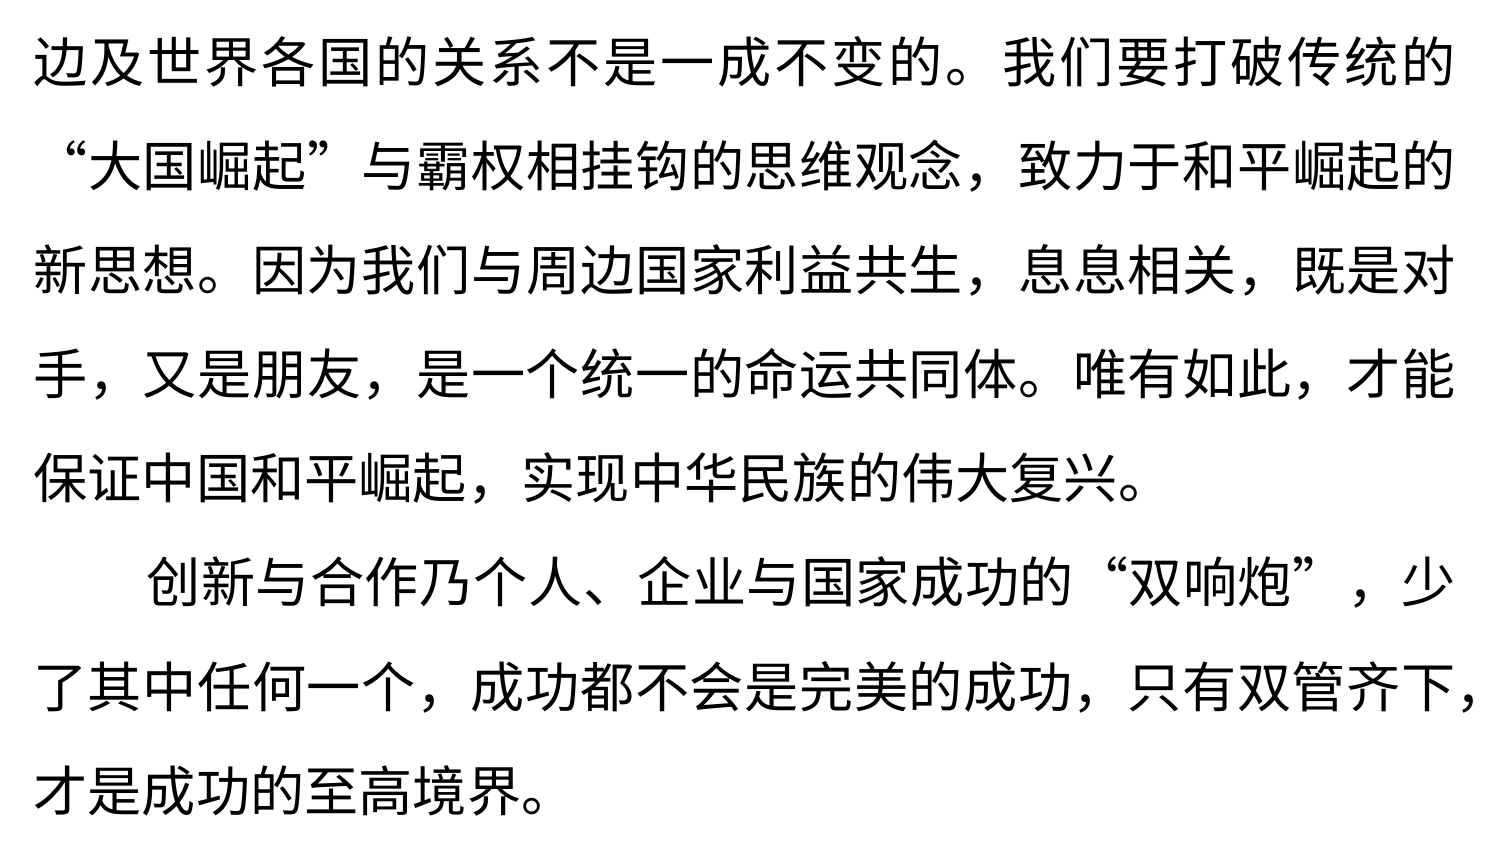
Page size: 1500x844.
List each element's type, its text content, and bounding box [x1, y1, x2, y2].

text_box 边及世界各国的关系不是一成不变的。我们要打破传统的“大国崛起”与霸权相挂钩的思维观念，致力于和平崛起的新思想。因为我们与周边国家利益共生，息息相关，既是对手，又是朋友，是一个统一的命运共同体。唯有如此，才能保证中国和平崛起，实现中华民族的伟大复兴。 创新与合作乃个人、企业与国家成功的“双响炮”，少了其中任何一个，成功都不会是完美的成功，只有双管齐下，才是成功的至高境界。 [18, 0, 1471, 830]
